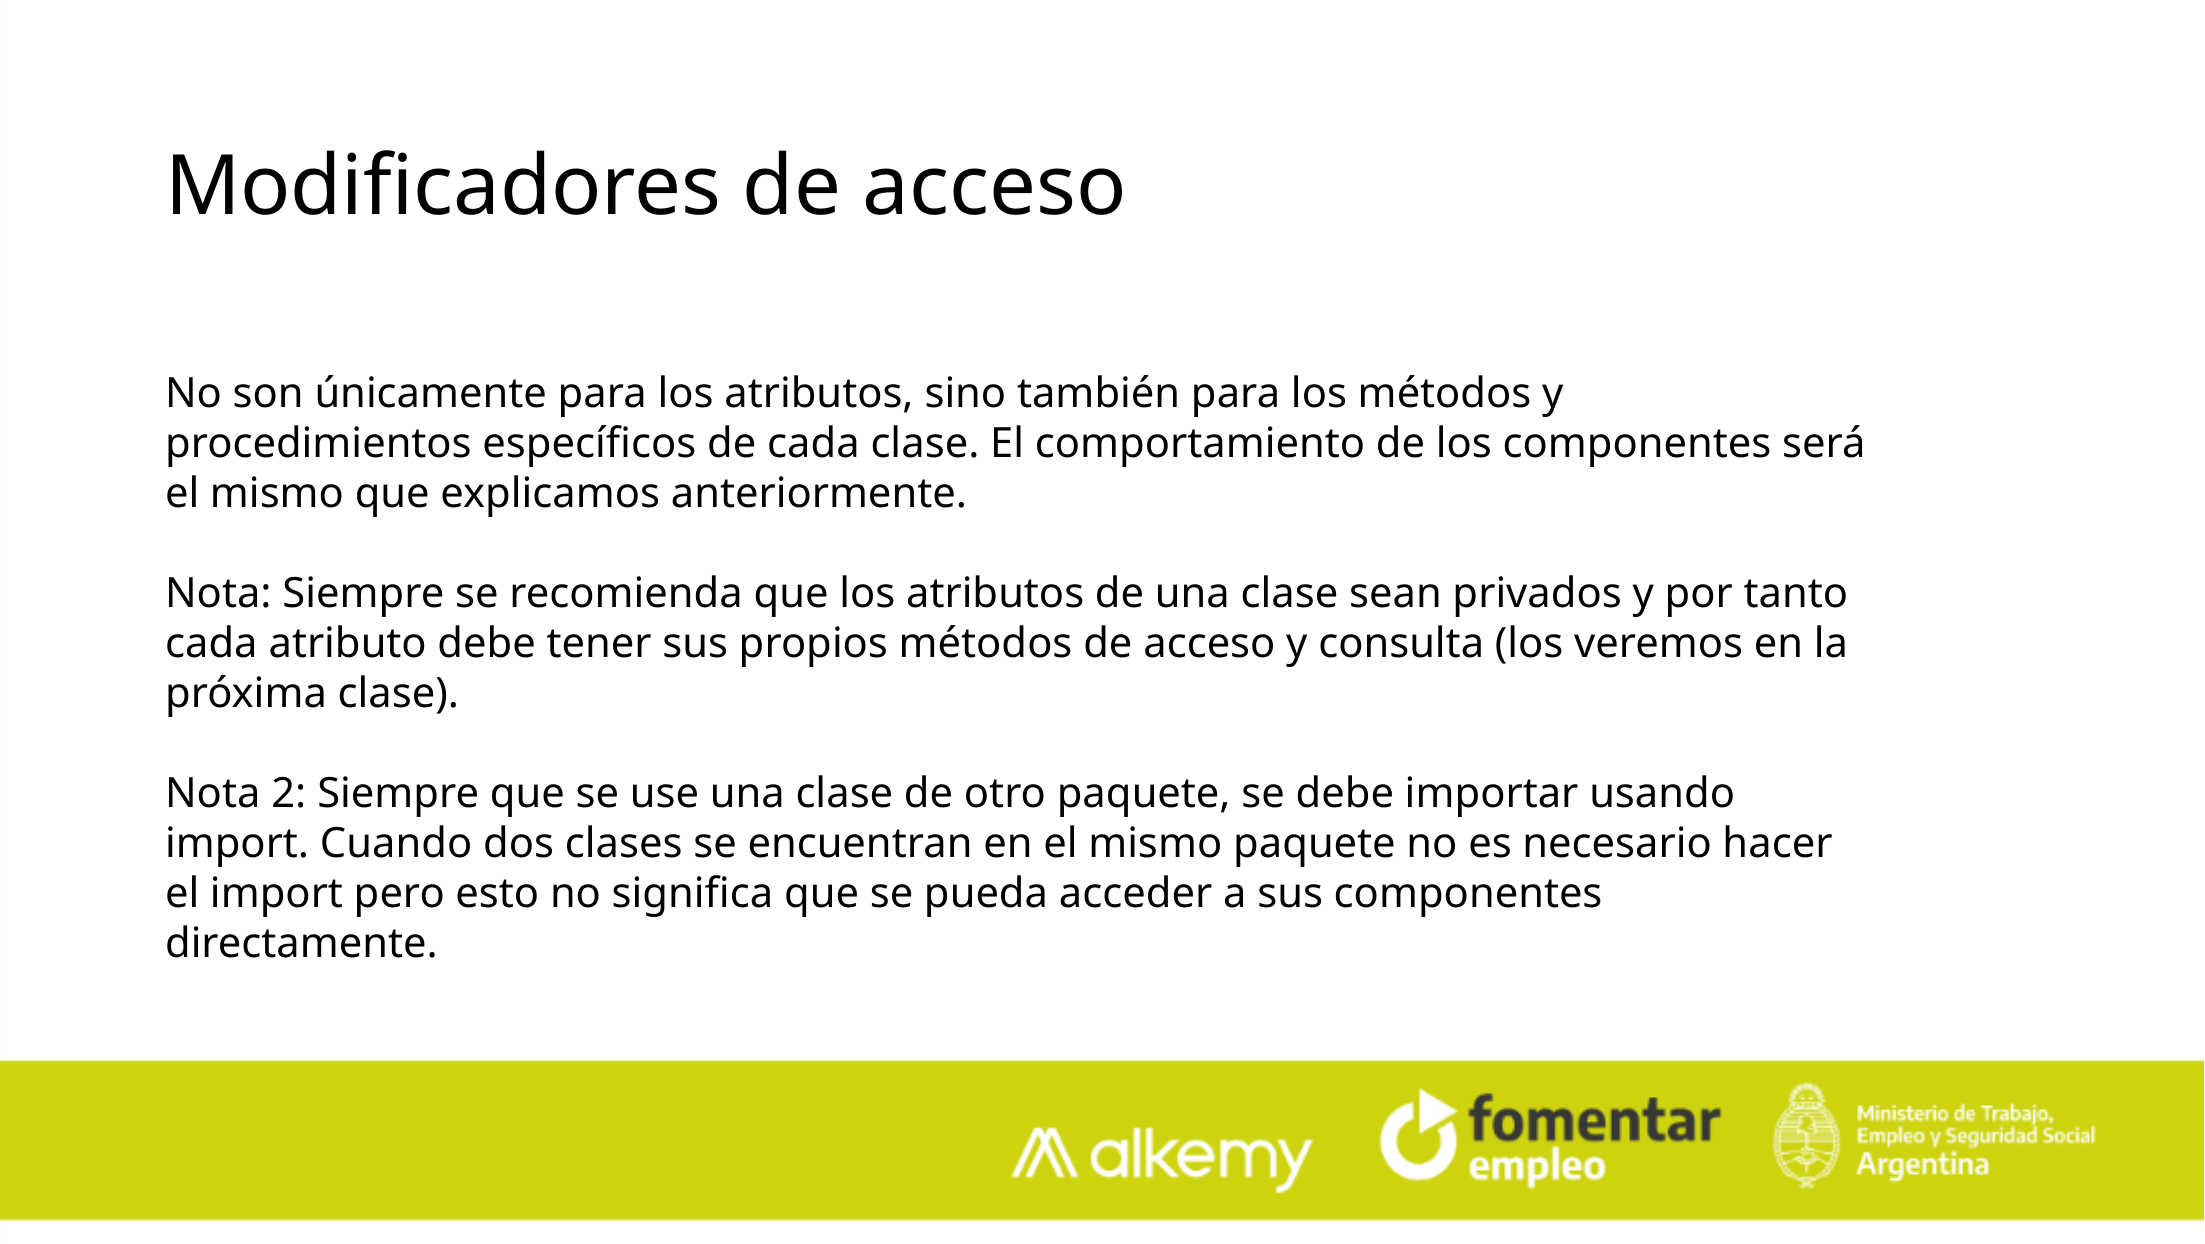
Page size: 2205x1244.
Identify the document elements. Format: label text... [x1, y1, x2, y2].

picture [0, 0, 2205, 1244]
text_box Modificadores de acceso [149, 116, 1445, 247]
text_box No son únicamente para los atributos, sino también para los métodos y procedimientos específicos de cada clase. El comportamiento de los componentes será el mismo que explicamos anteriormente. Nota: Siempre se recomienda que los atributos de una clase sean privados y por tanto cada atributo debe tener sus propios métodos de acceso y consulta (los veremos en la próxima clase). Nota 2: Siempre que se use una clase de otro paquete, se debe importar usando import. Cuando dos clases se encuentran en el mismo paquete no es necesario hacer el import pero esto no significa que se pueda acceder a sus componentes directamente. [149, 300, 1891, 982]
